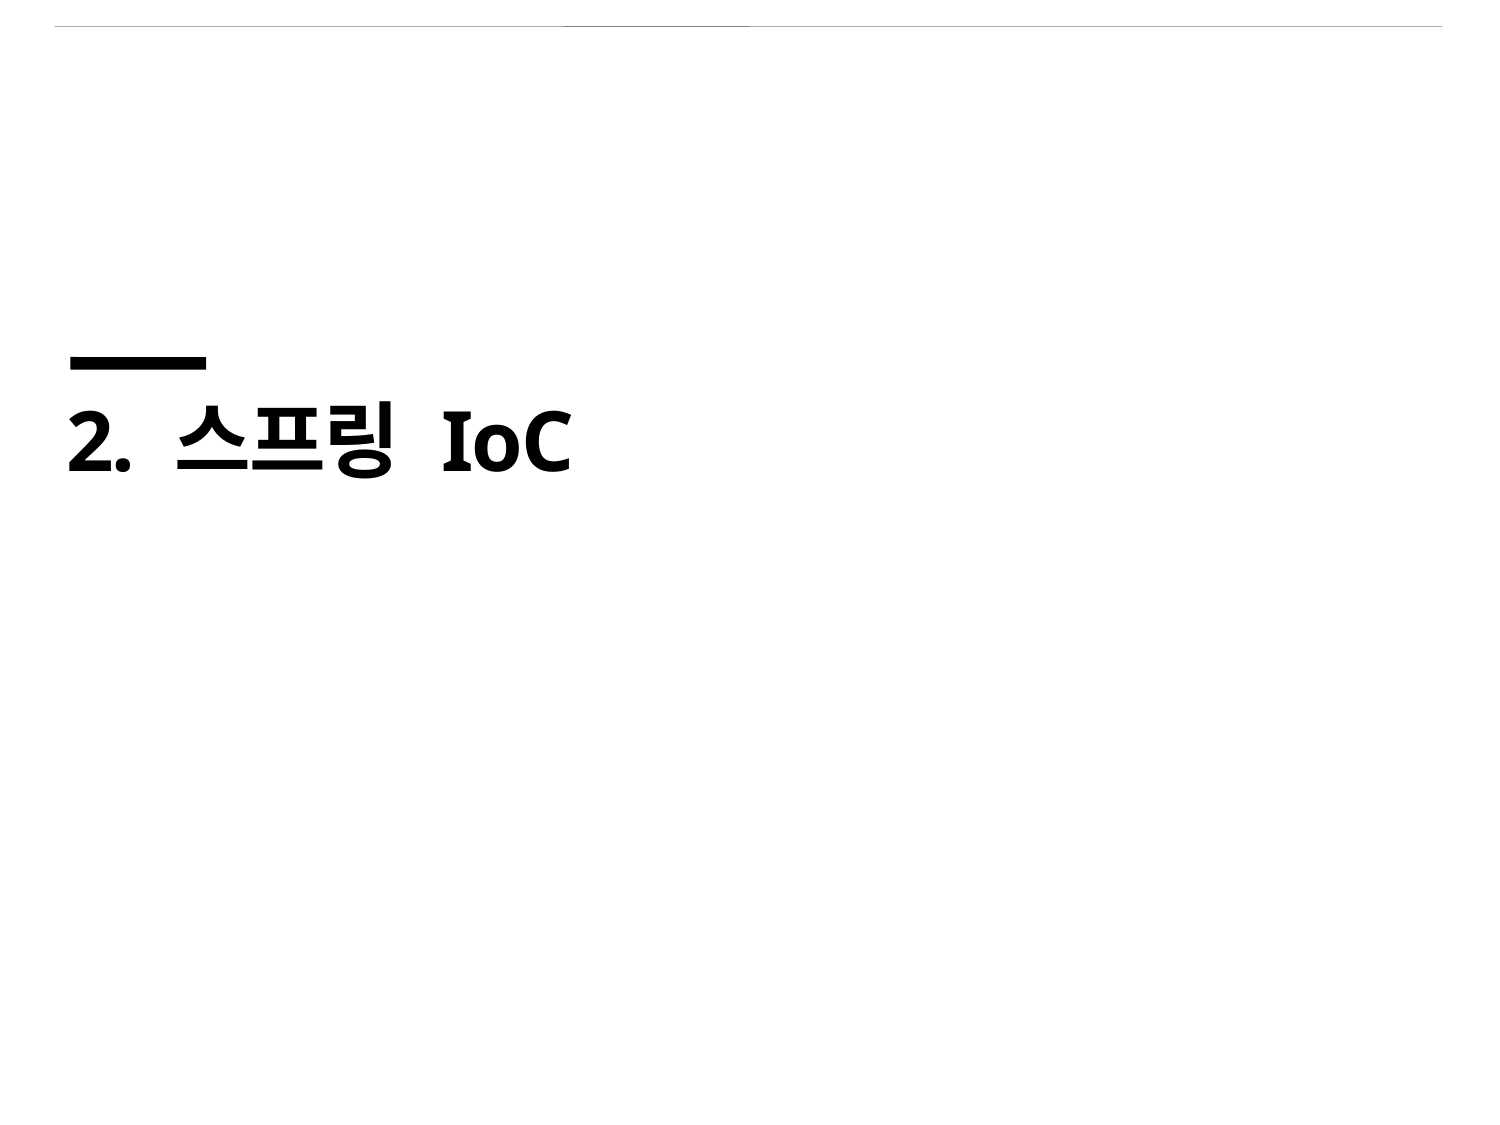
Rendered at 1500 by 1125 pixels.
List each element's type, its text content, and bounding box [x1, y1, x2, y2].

text_box 2. 스프링 IoC [51, 384, 1212, 496]
